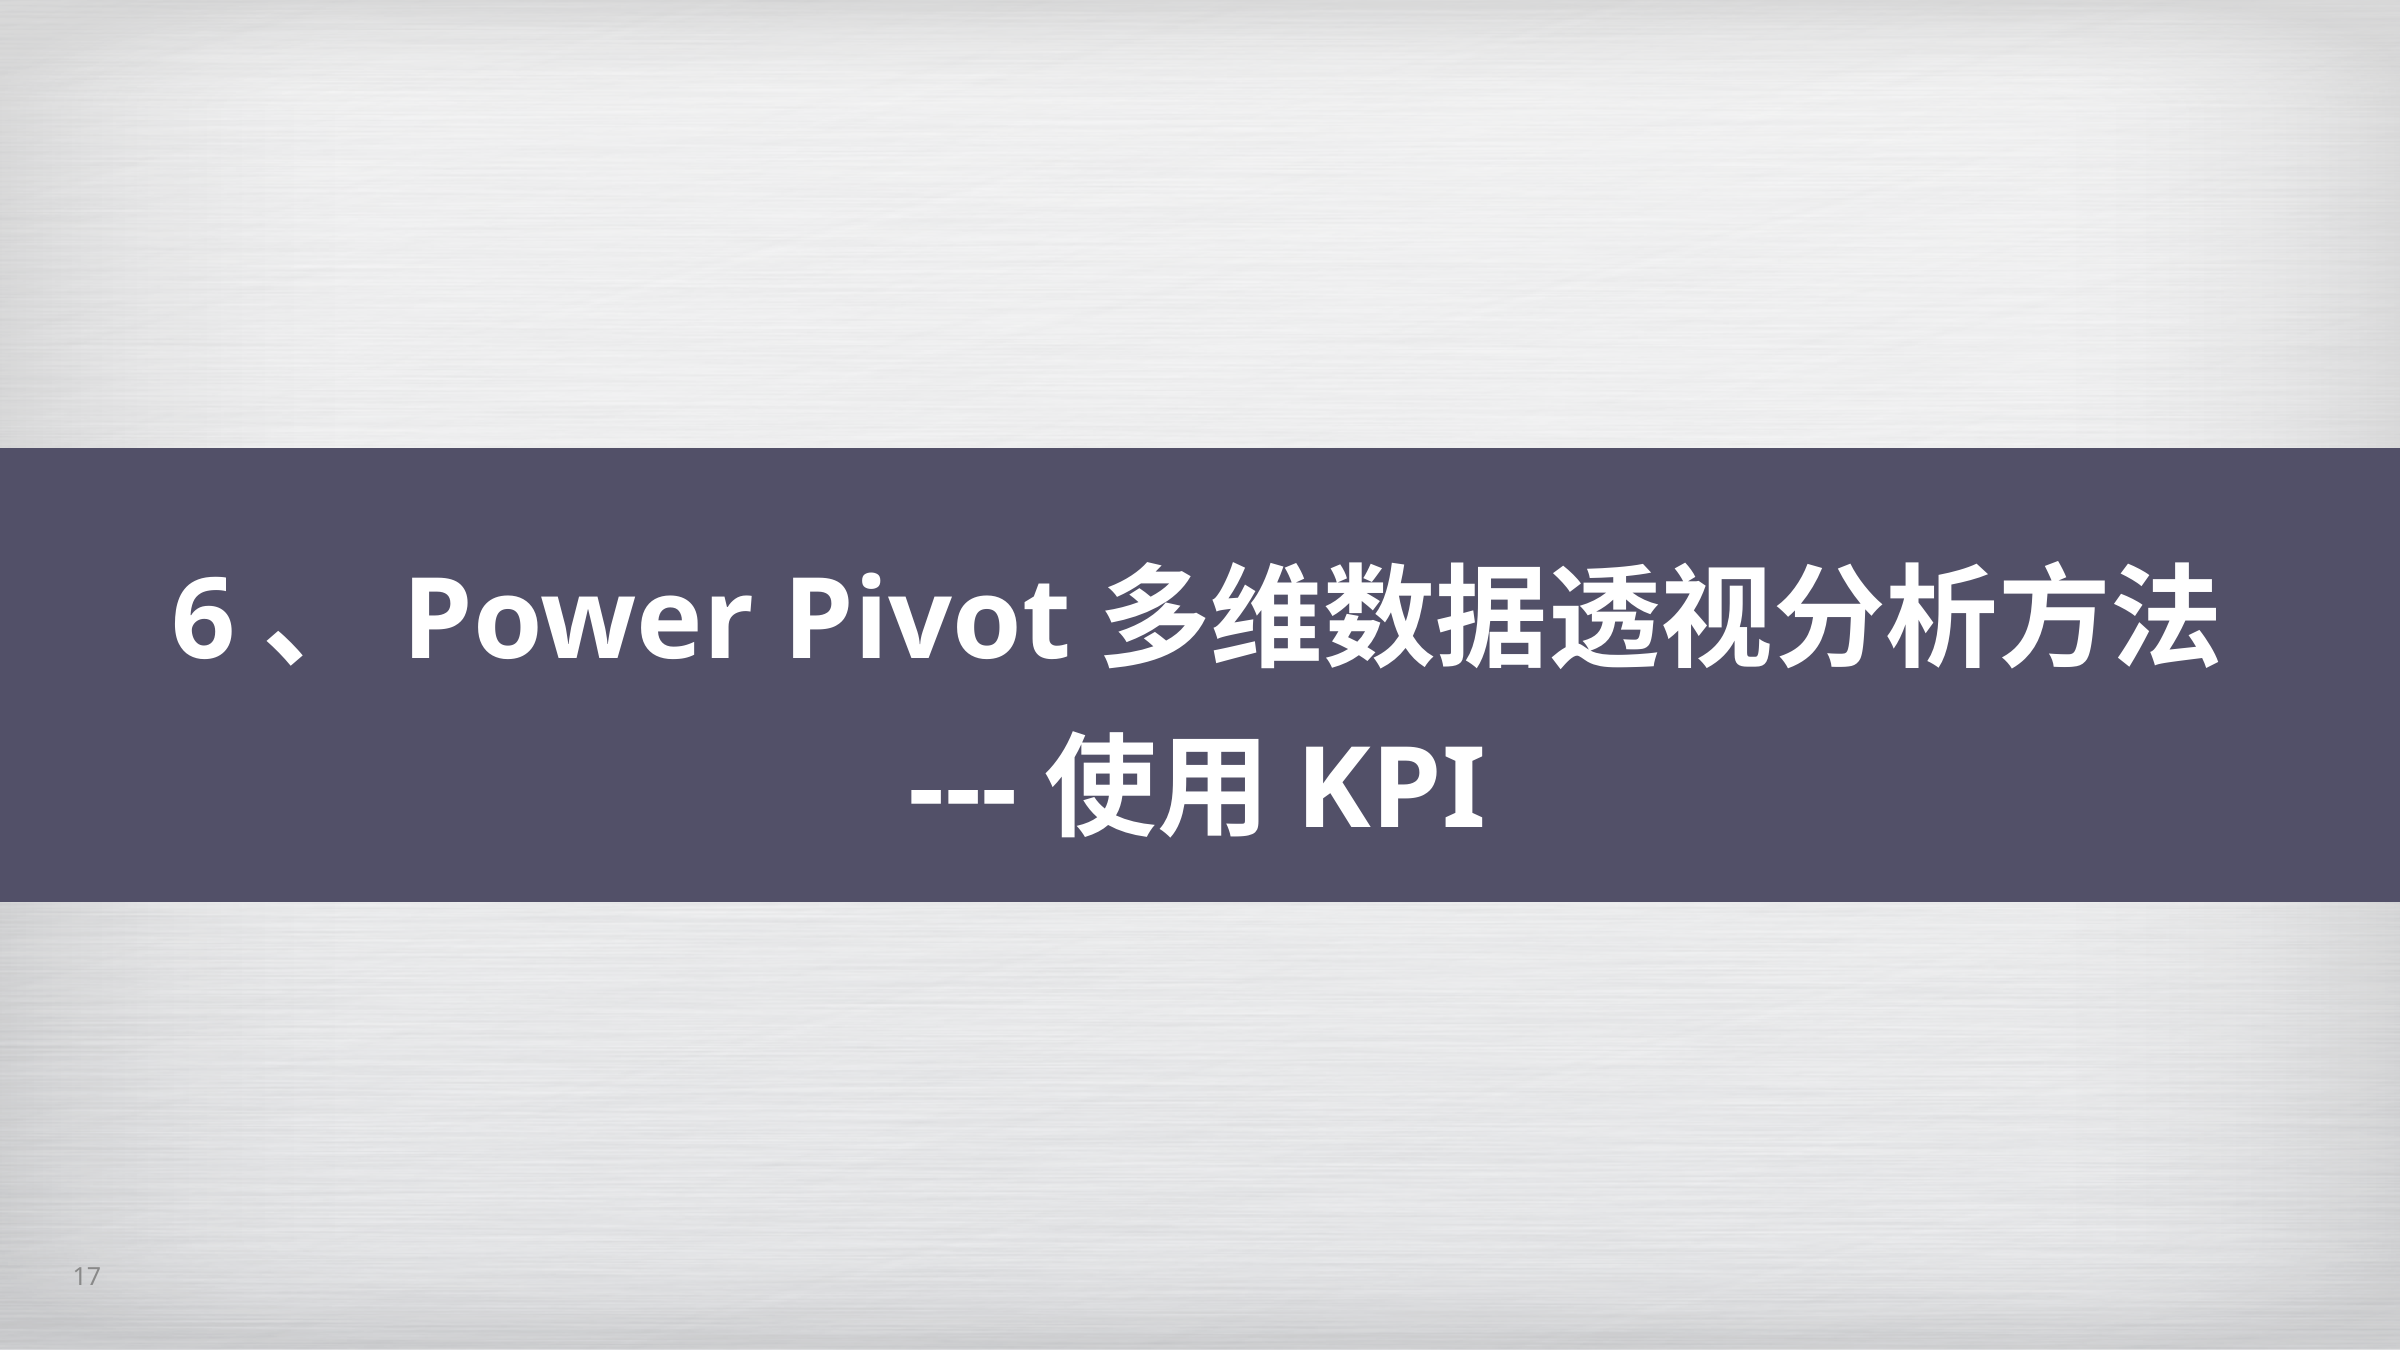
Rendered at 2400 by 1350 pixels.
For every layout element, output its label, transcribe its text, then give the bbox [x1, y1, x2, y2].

picture [0, 0, 2400, 448]
title 6、Power Pivot多维数据透视分析方法 ---使用KPI [119, 486, 2275, 876]
picture [0, 902, 2400, 1350]
text_box [0, 448, 2400, 902]
